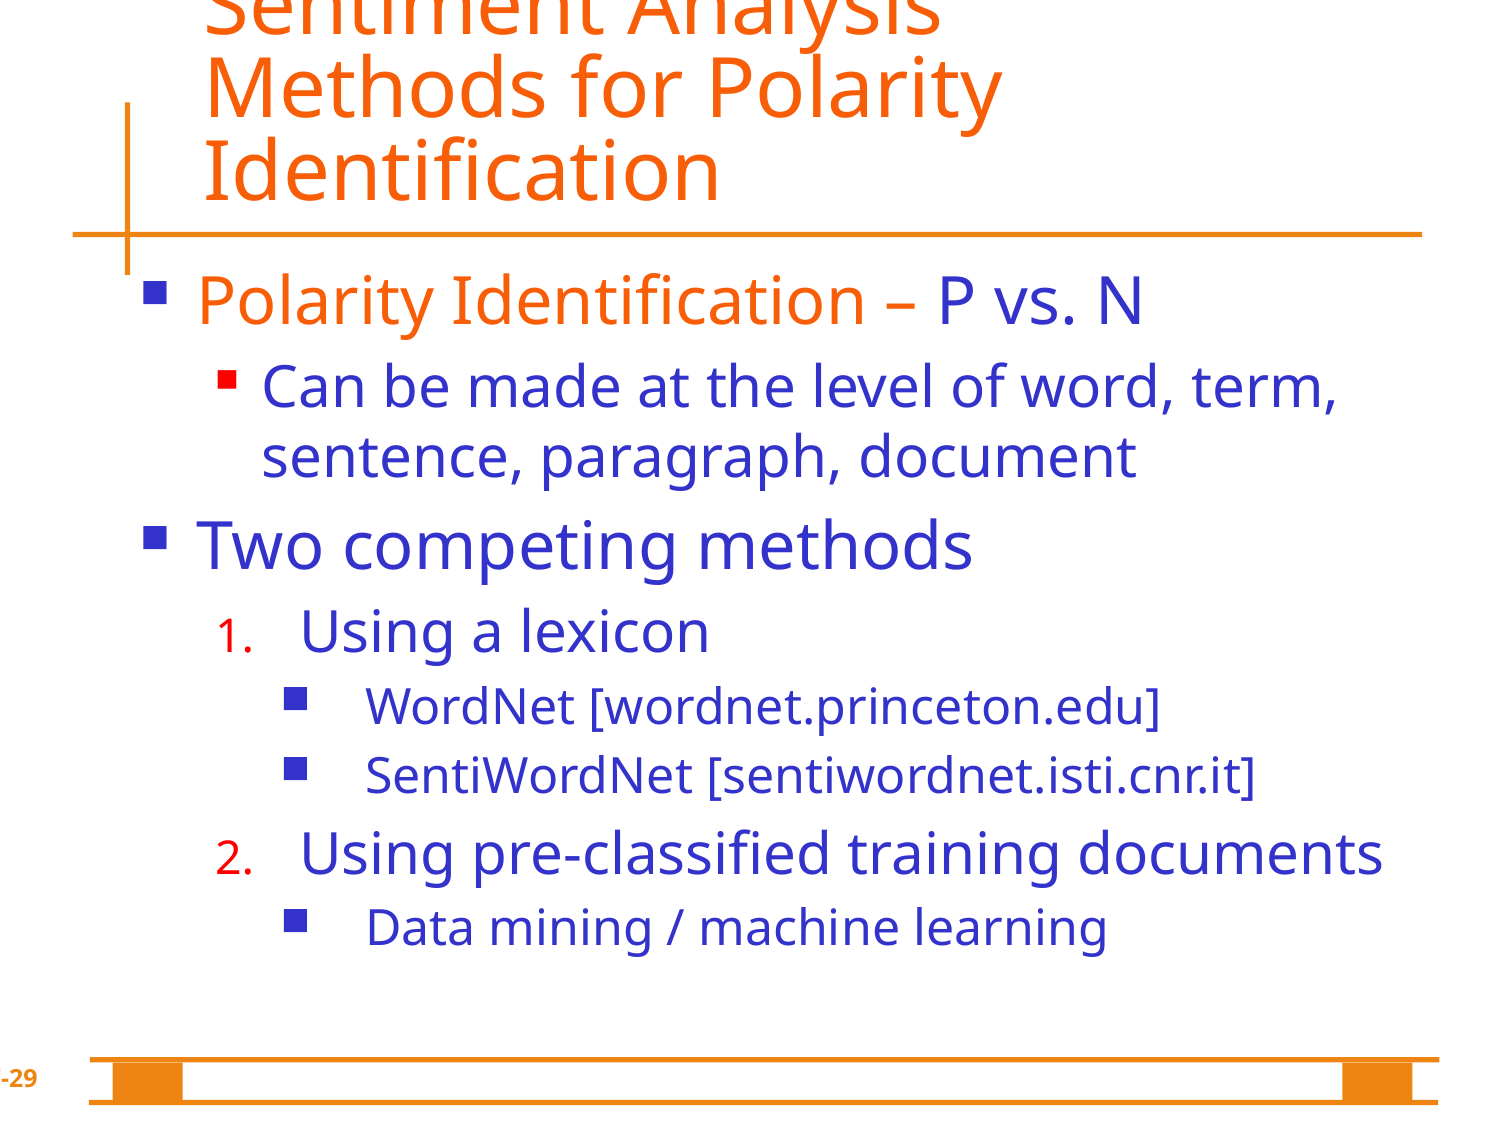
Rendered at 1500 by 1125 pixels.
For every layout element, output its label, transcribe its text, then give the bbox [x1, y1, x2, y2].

title Sentiment Analysis Methods for Polarity Identification [188, 37, 1488, 226]
list Polarity Identification – P vs. N Can be made at the level of word, term, sentence, paragraph, document Two competing methods Using a lexicon WordNet [wordnet.princeton.edu] SentiWordNet [sentiwordnet.isti.cnr.it] Using pre-classified training documents Data mining / machine learning [124, 249, 1470, 1038]
